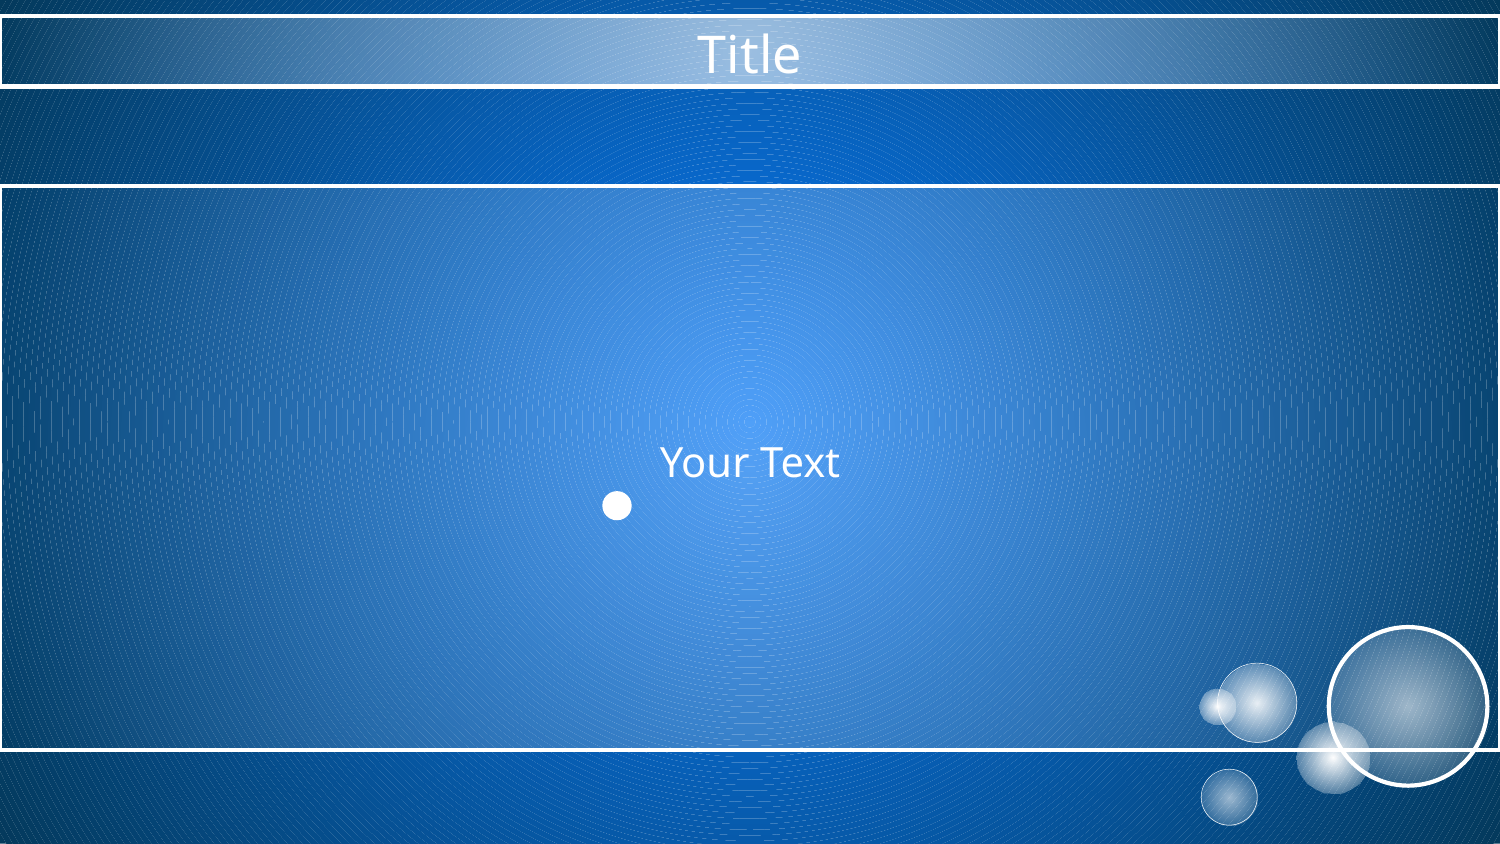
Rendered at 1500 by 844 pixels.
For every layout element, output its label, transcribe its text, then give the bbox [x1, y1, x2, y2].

text_box [600, 489, 634, 523]
text_box Your Text [592, 428, 908, 494]
text_box Title [683, 13, 817, 91]
text_box [0, 184, 1500, 752]
